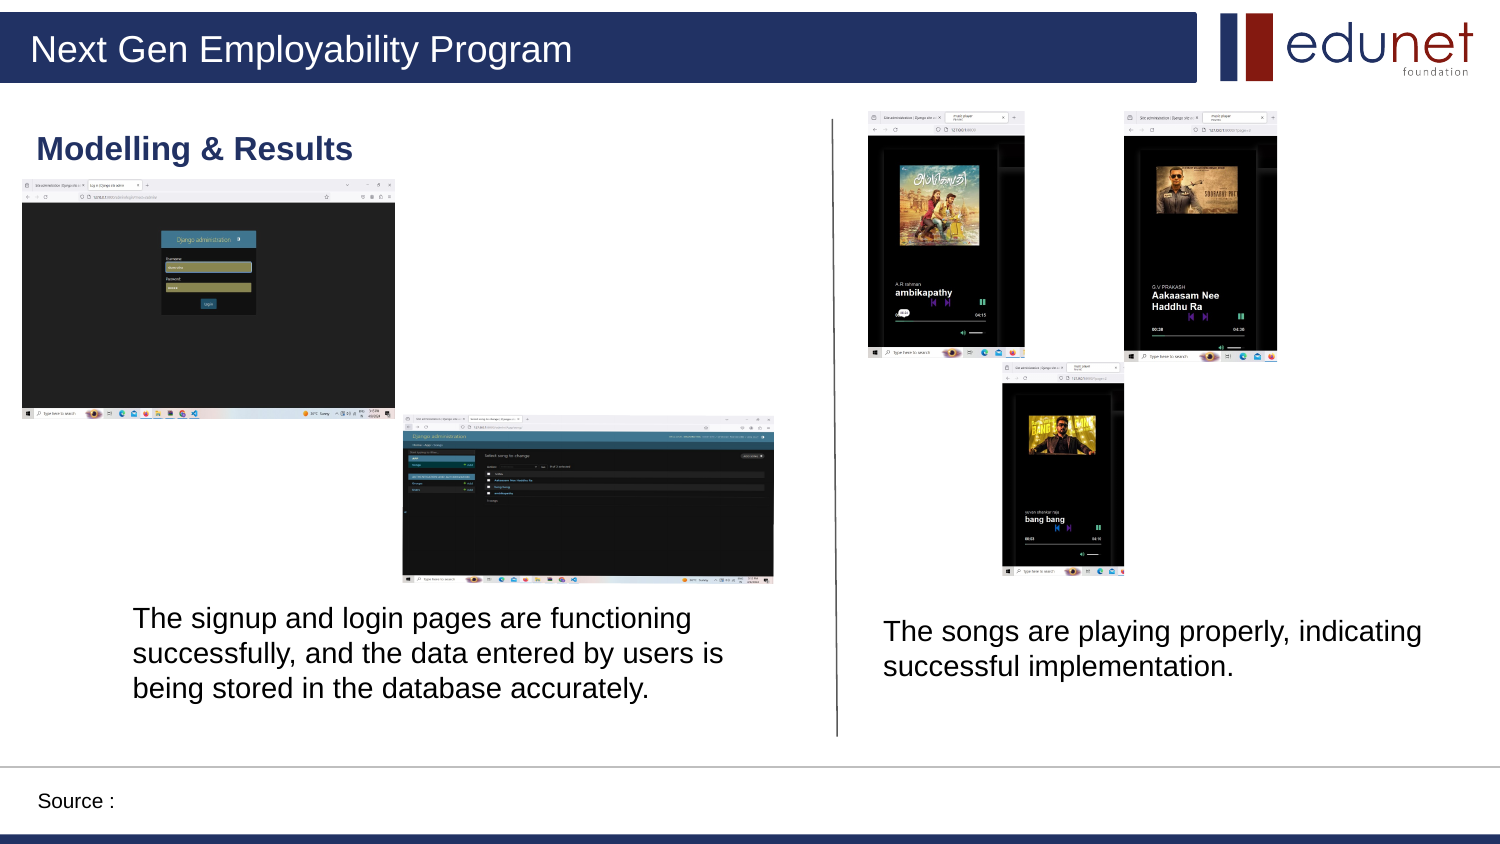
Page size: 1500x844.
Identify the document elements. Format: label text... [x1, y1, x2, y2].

picture [402, 415, 774, 584]
title Modelling & Results [21, 111, 504, 165]
text_box The songs are playing properly, indicating successful implementation. [868, 596, 1475, 722]
picture [1002, 111, 1278, 577]
text_box Source : [22, 776, 139, 826]
picture [22, 179, 396, 419]
text_box The signup and login pages are functioning successfully, and the data entered by users is being stored in the database accurately. [117, 583, 774, 709]
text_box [832, 118, 838, 737]
picture [867, 111, 1025, 358]
picture [1279, 14, 1482, 83]
